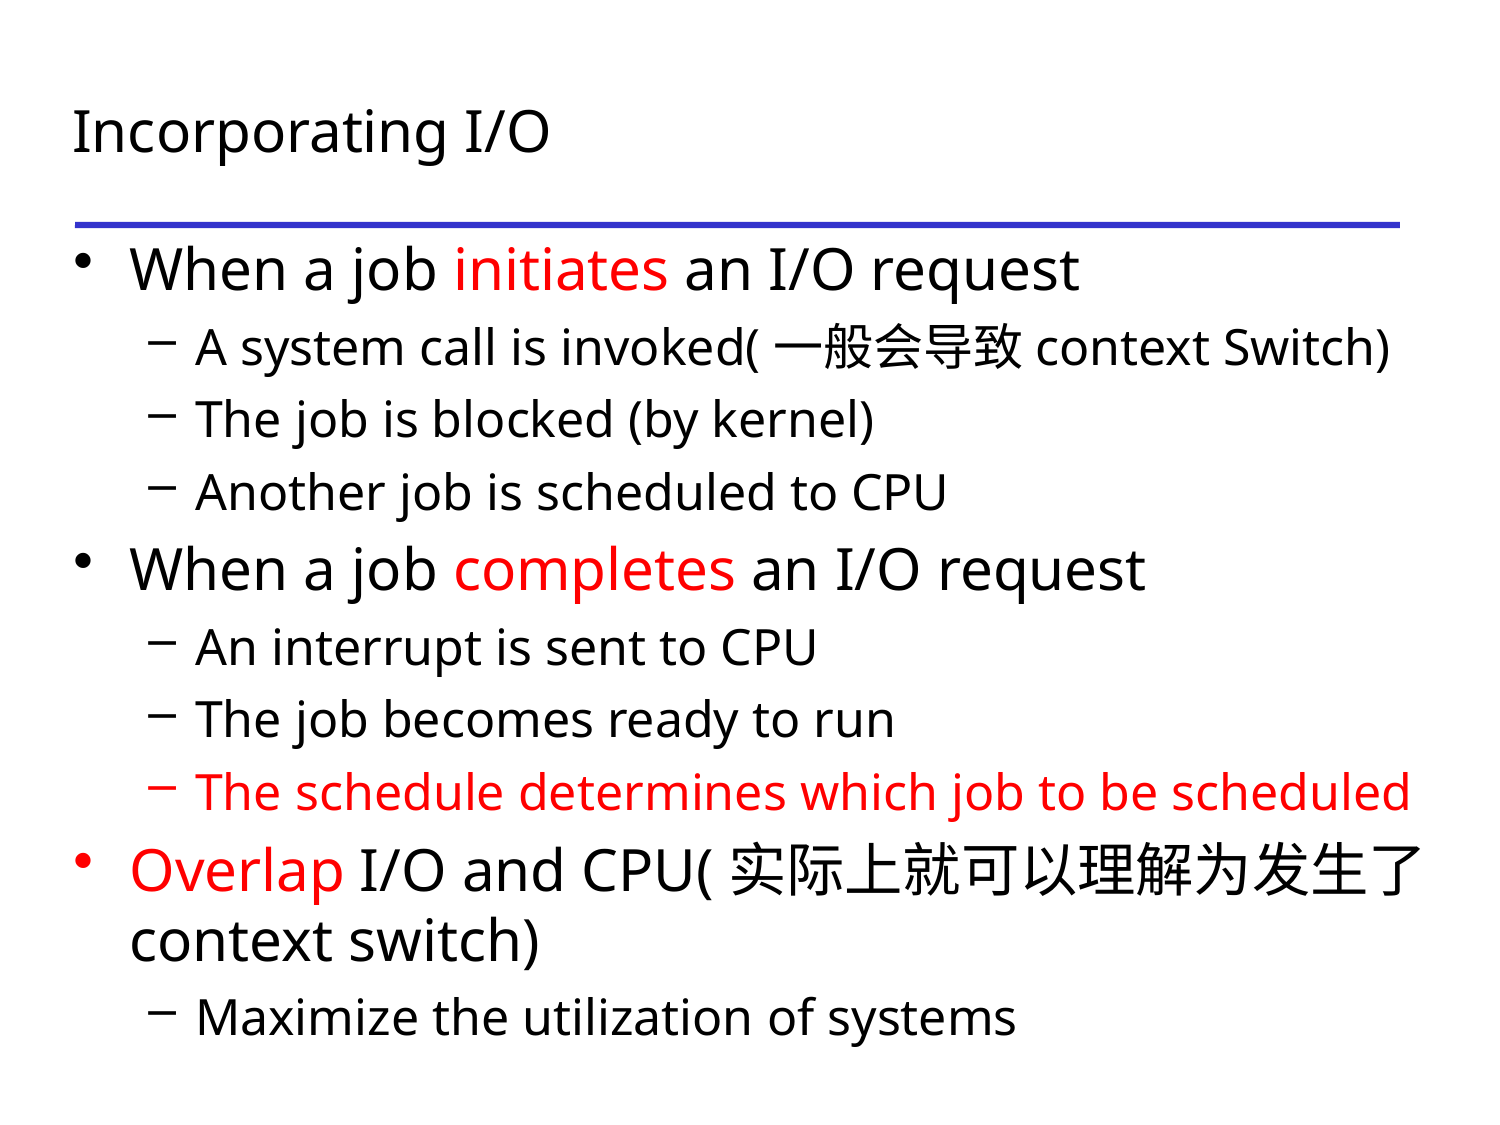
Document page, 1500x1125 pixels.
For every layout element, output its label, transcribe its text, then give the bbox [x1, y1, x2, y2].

list When a job initiates an I/O request A system call is invoked(一般会导致context Switch) The job is blocked (by kernel) Another job is scheduled to CPU When a job completes an I/O request An interrupt is sent to CPU The job becomes ready to run The schedule determines which job to be scheduled Overlap I/O and CPU(实际上就可以理解为发生了context switch) Maximize the utilization of systems [58, 224, 1451, 1038]
title Incorporating I/O [57, 87, 1401, 182]
